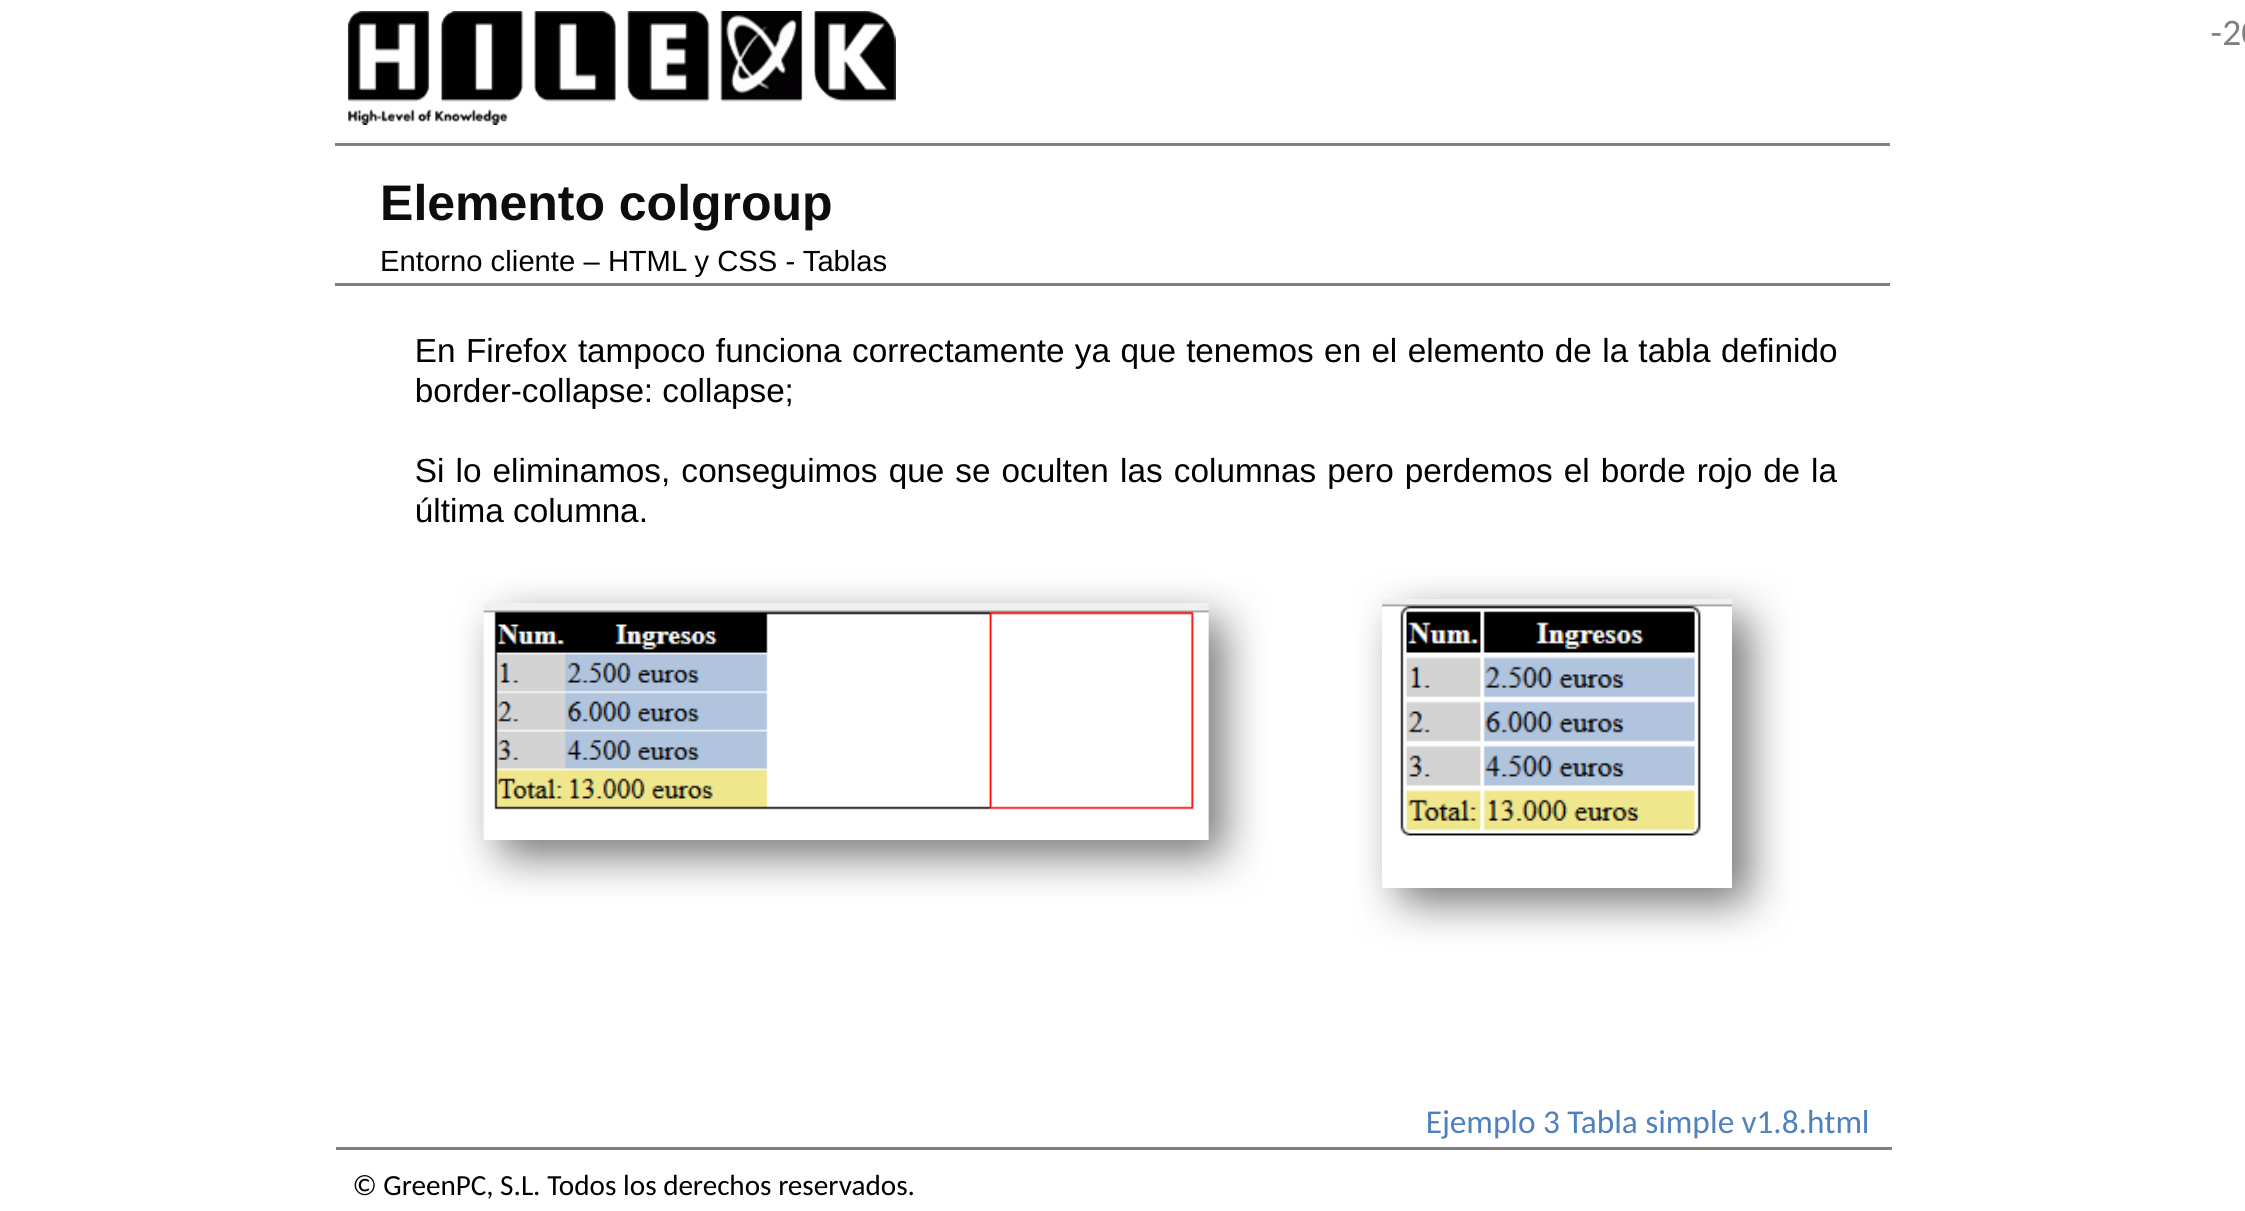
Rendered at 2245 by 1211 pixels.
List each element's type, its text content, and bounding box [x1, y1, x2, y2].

text_box Ejemplo 3 Tabla simple v1.8.html [1411, 1092, 1886, 1148]
picture [1381, 599, 1733, 889]
picture [483, 603, 1209, 840]
text_box En Firefox tampoco funciona correctamente ya que tenemos en el elemento de la tabla definido border-collapse: collapse; Si lo eliminamos, conseguimos que se oculten las columnas pero perdemos el borde rojo de la última columna. [400, 321, 1855, 537]
title Elemento colgroup [360, 159, 1879, 241]
picture [348, 11, 896, 125]
list Entorno cliente – HTML y CSS - Tablas [360, 231, 1501, 288]
